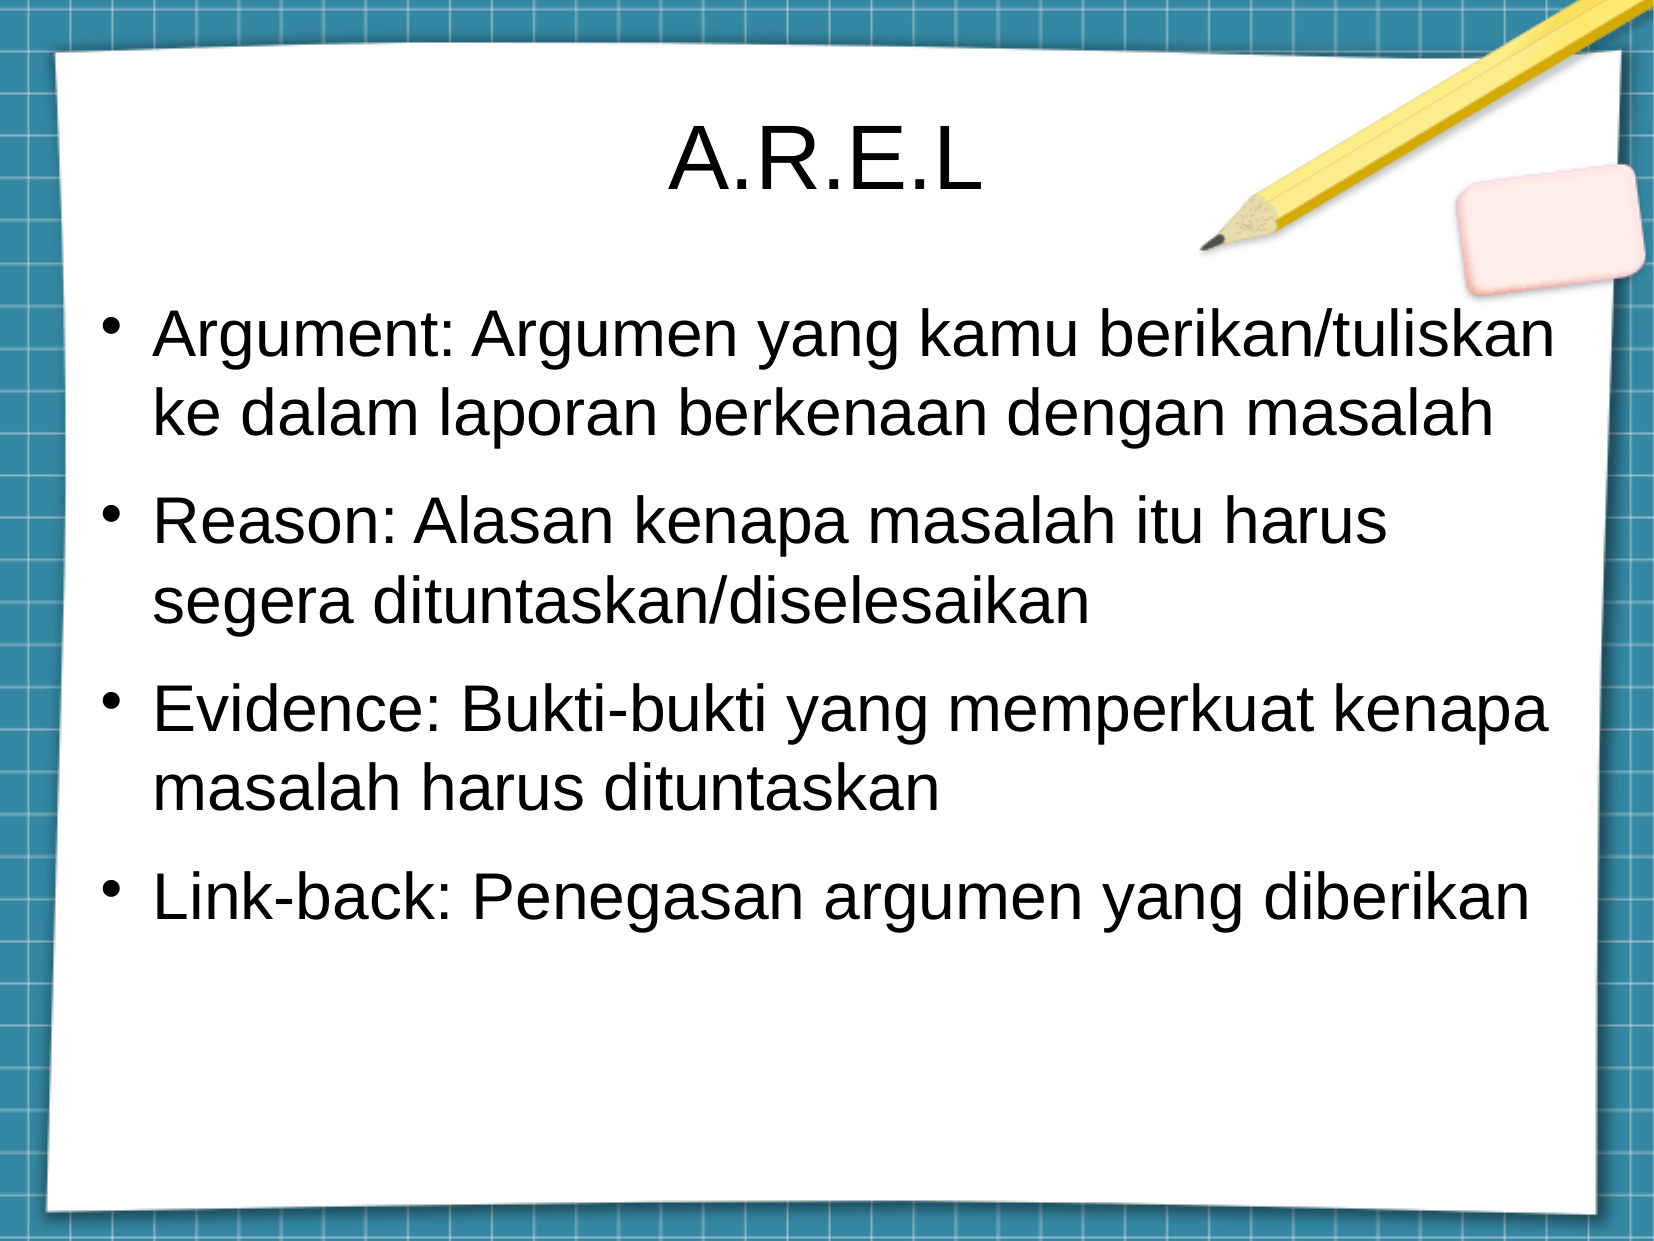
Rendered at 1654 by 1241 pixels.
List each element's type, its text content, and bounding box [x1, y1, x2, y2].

text_box A.R.E.L [82, 49, 1571, 257]
text_box Argument: Argumen yang kamu berikan/tuliskan ke dalam laporan berkenaan dengan masalah Reason: Alasan kenapa masalah itu harus segera dituntaskan/diselesaikan Evidence: Bukti-bukti yang memperkuat kenapa masalah harus dituntaskan Link-back: Penegasan argumen yang diberikan [82, 290, 1571, 1010]
picture [0, 0, 1654, 1241]
